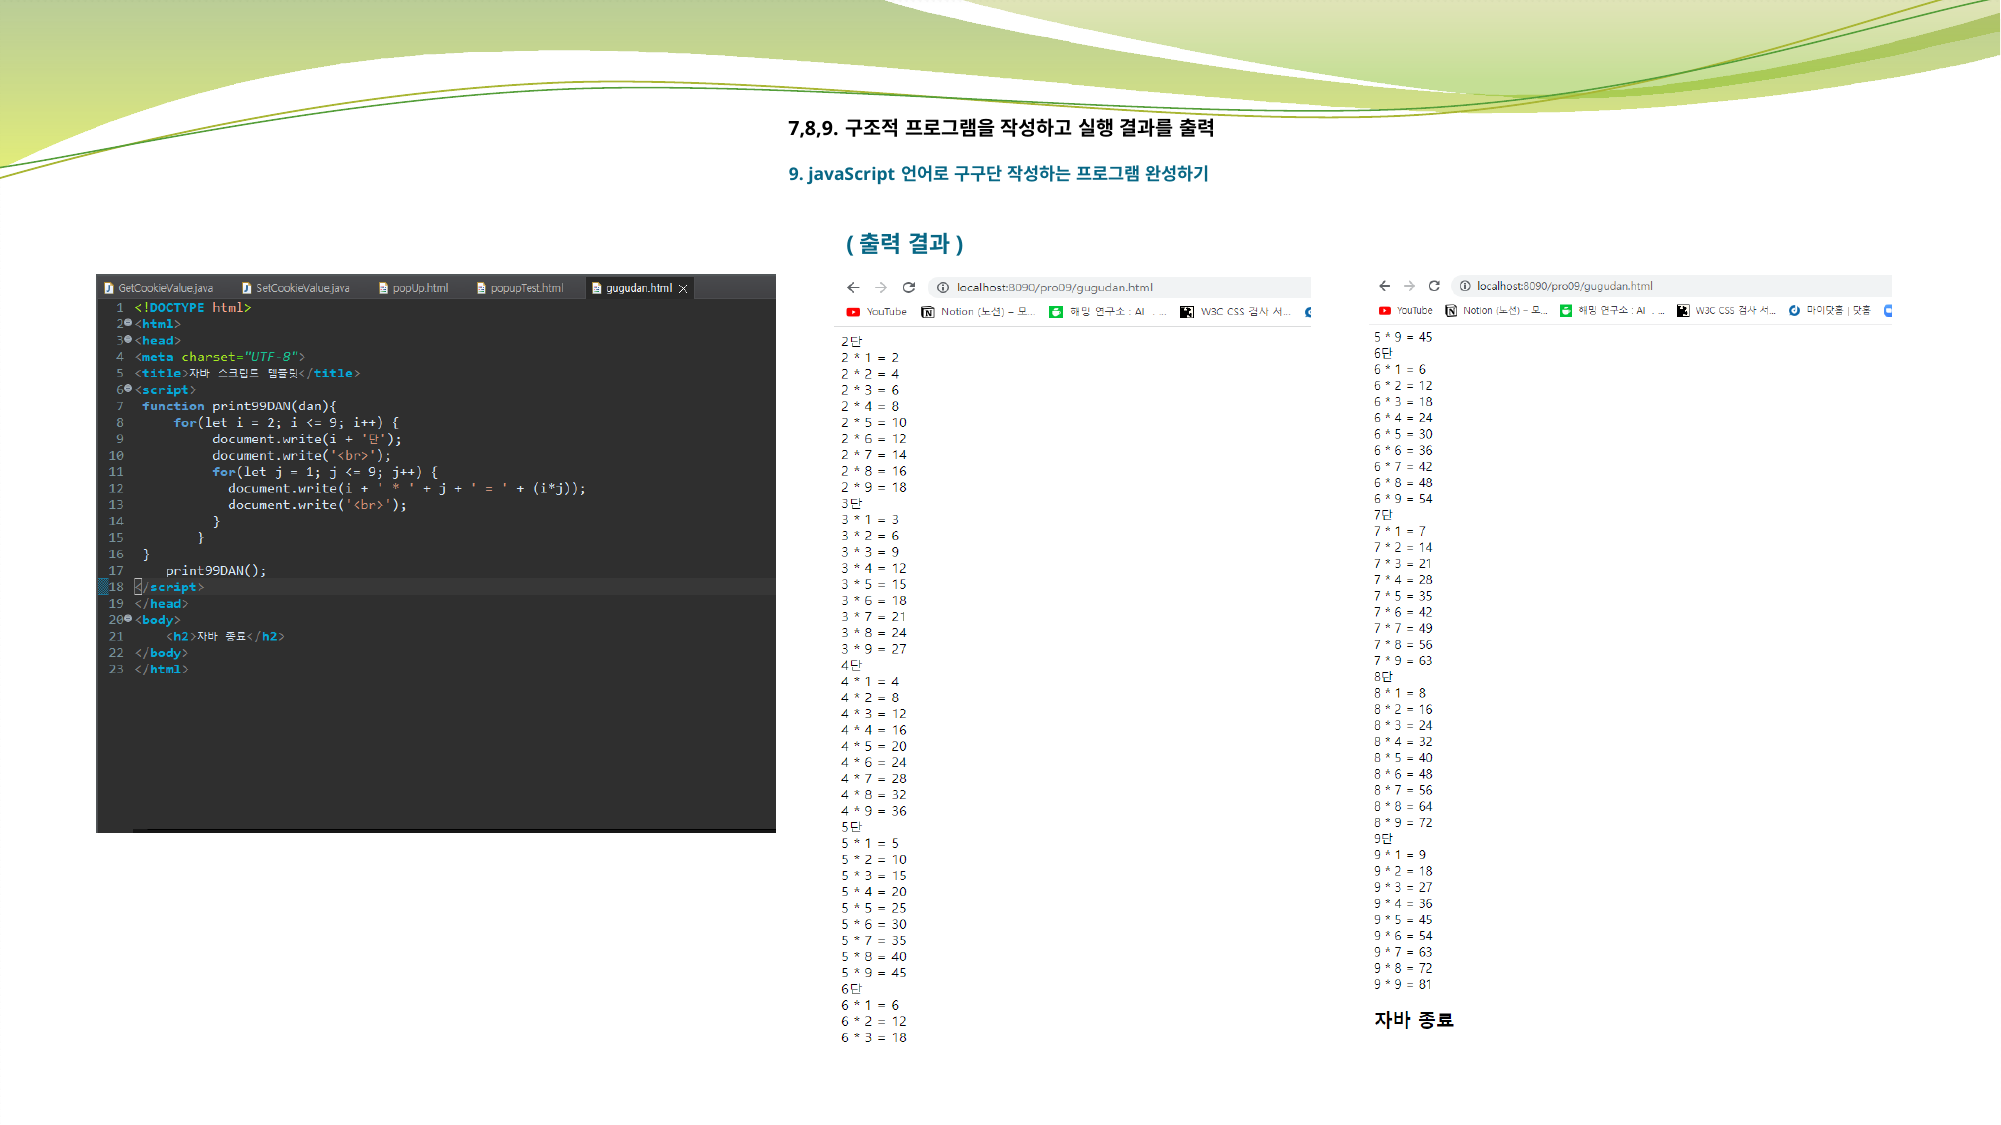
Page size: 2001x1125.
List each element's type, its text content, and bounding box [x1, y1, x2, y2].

picture [96, 274, 776, 833]
picture [834, 274, 1311, 1047]
title 7,8,9. 구조적 프로그램을 작성하고 실행 결과를 출력 9. javaScript 언어로 구구단 작성하는 프로그램 완성하기 [101, 107, 1902, 185]
picture [1369, 274, 1892, 1047]
text_box (출력 결과) [639, 222, 1171, 258]
